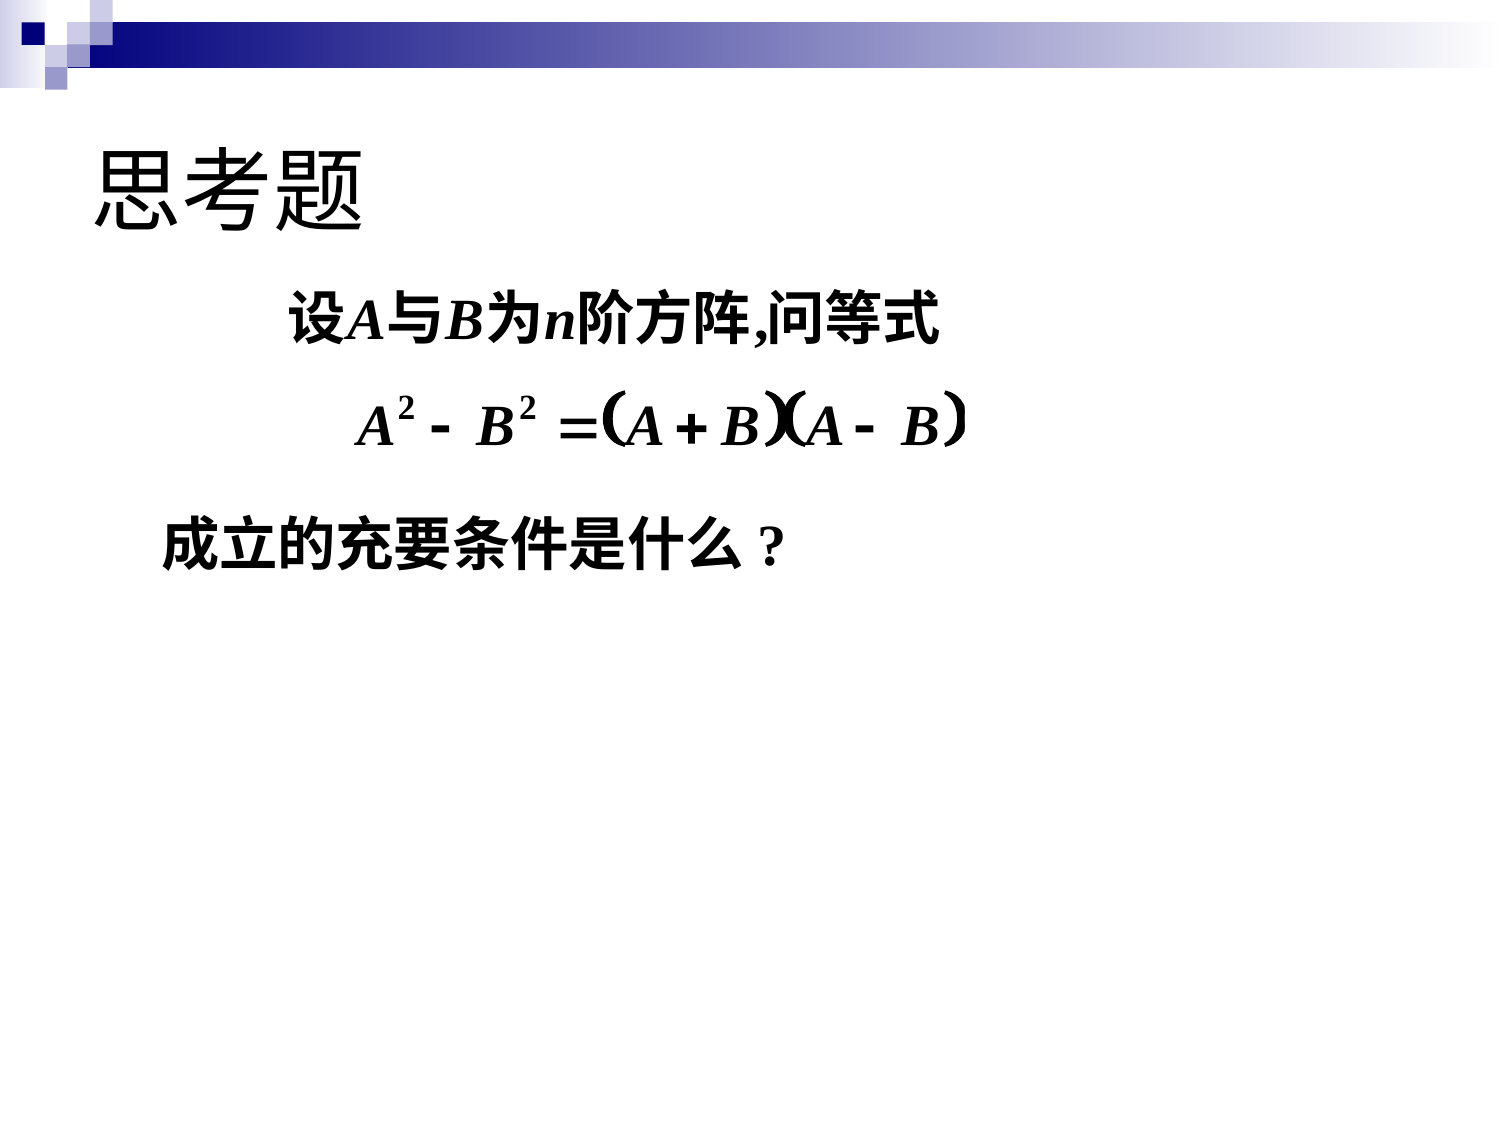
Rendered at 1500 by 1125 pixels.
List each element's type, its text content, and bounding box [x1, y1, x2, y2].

title 思考题 [75, 75, 1425, 300]
text_box 成立的充要条件是什么? [146, 500, 802, 585]
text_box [349, 387, 965, 463]
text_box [287, 287, 946, 355]
